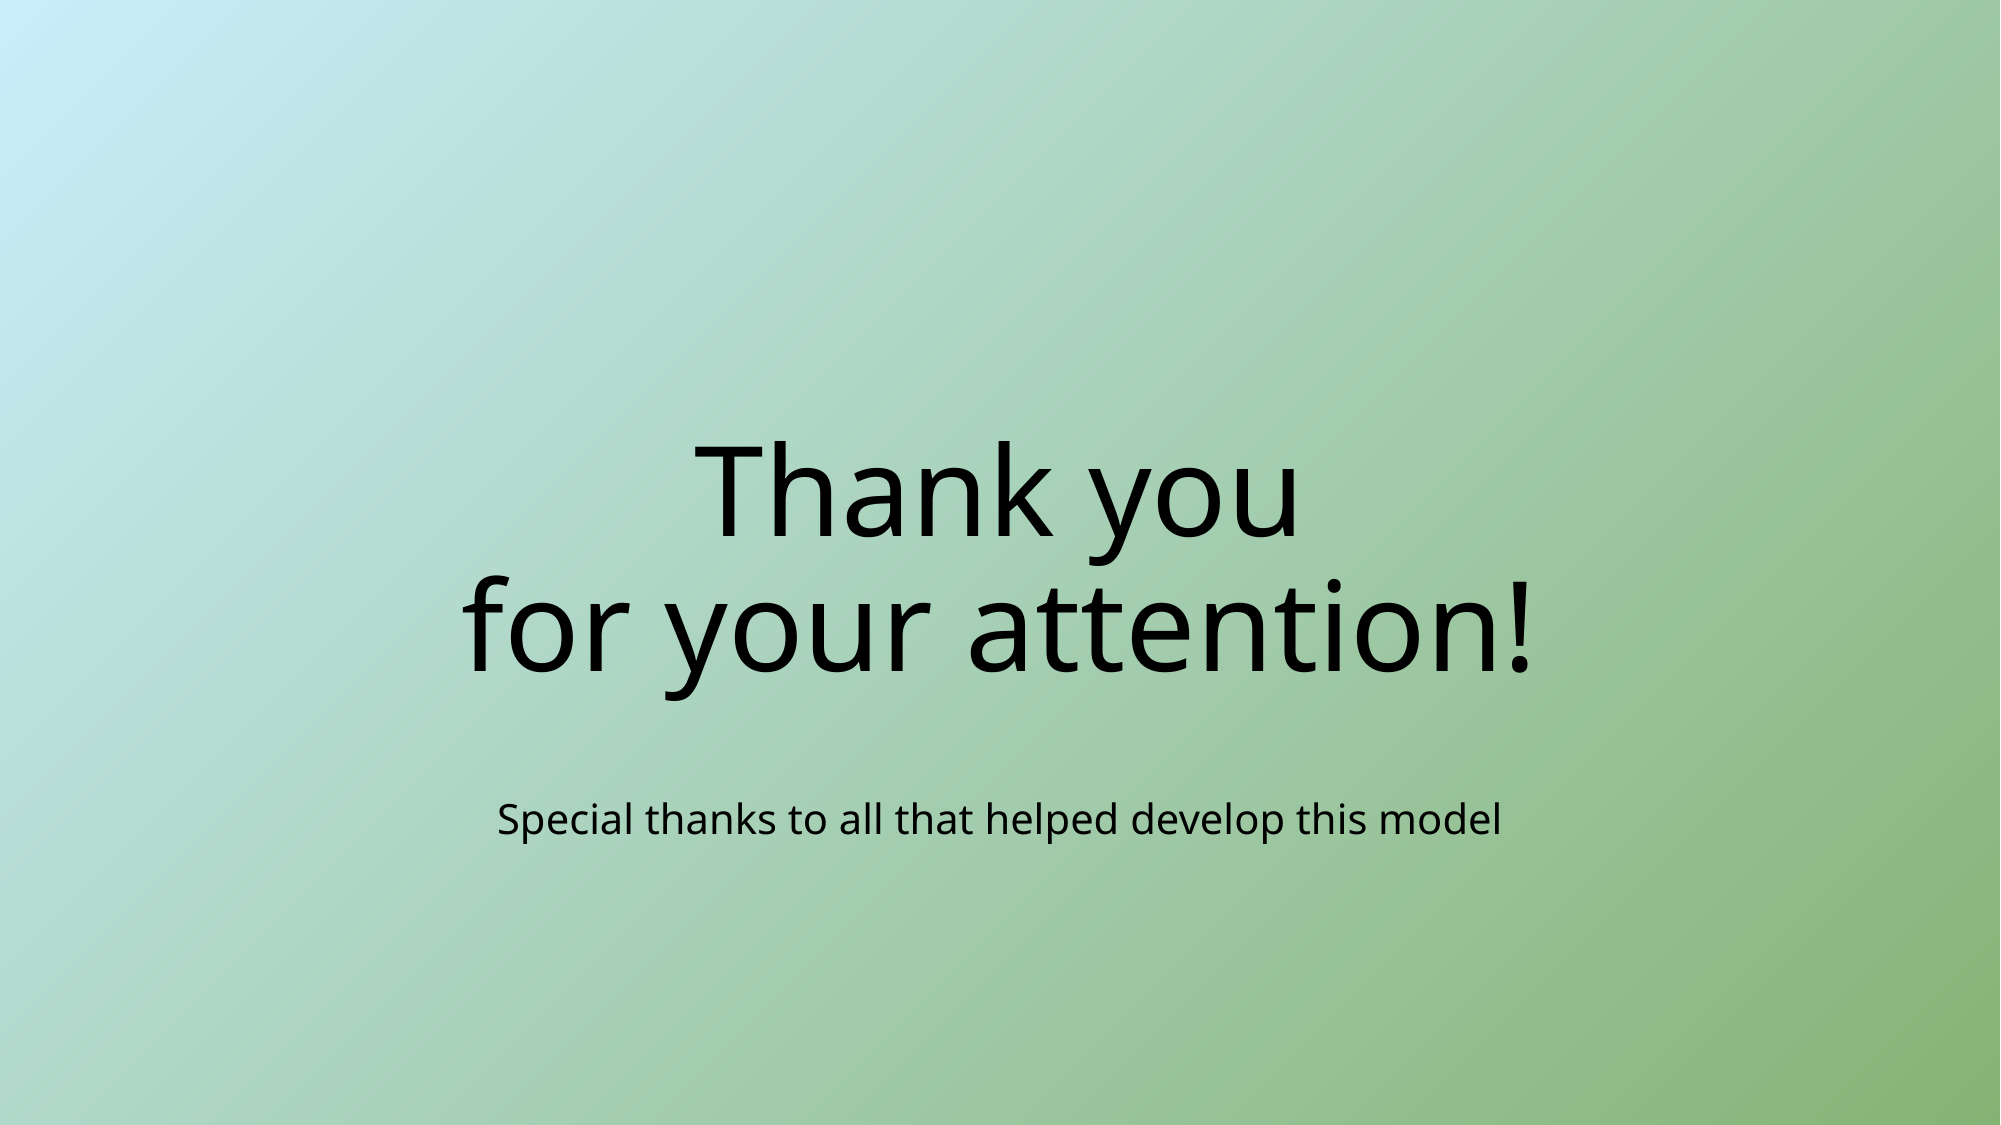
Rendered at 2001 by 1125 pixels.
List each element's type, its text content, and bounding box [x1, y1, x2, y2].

text_box Special thanks to all that helped develop this model [473, 785, 1527, 850]
title Thank you for your attention! [249, 418, 1750, 707]
